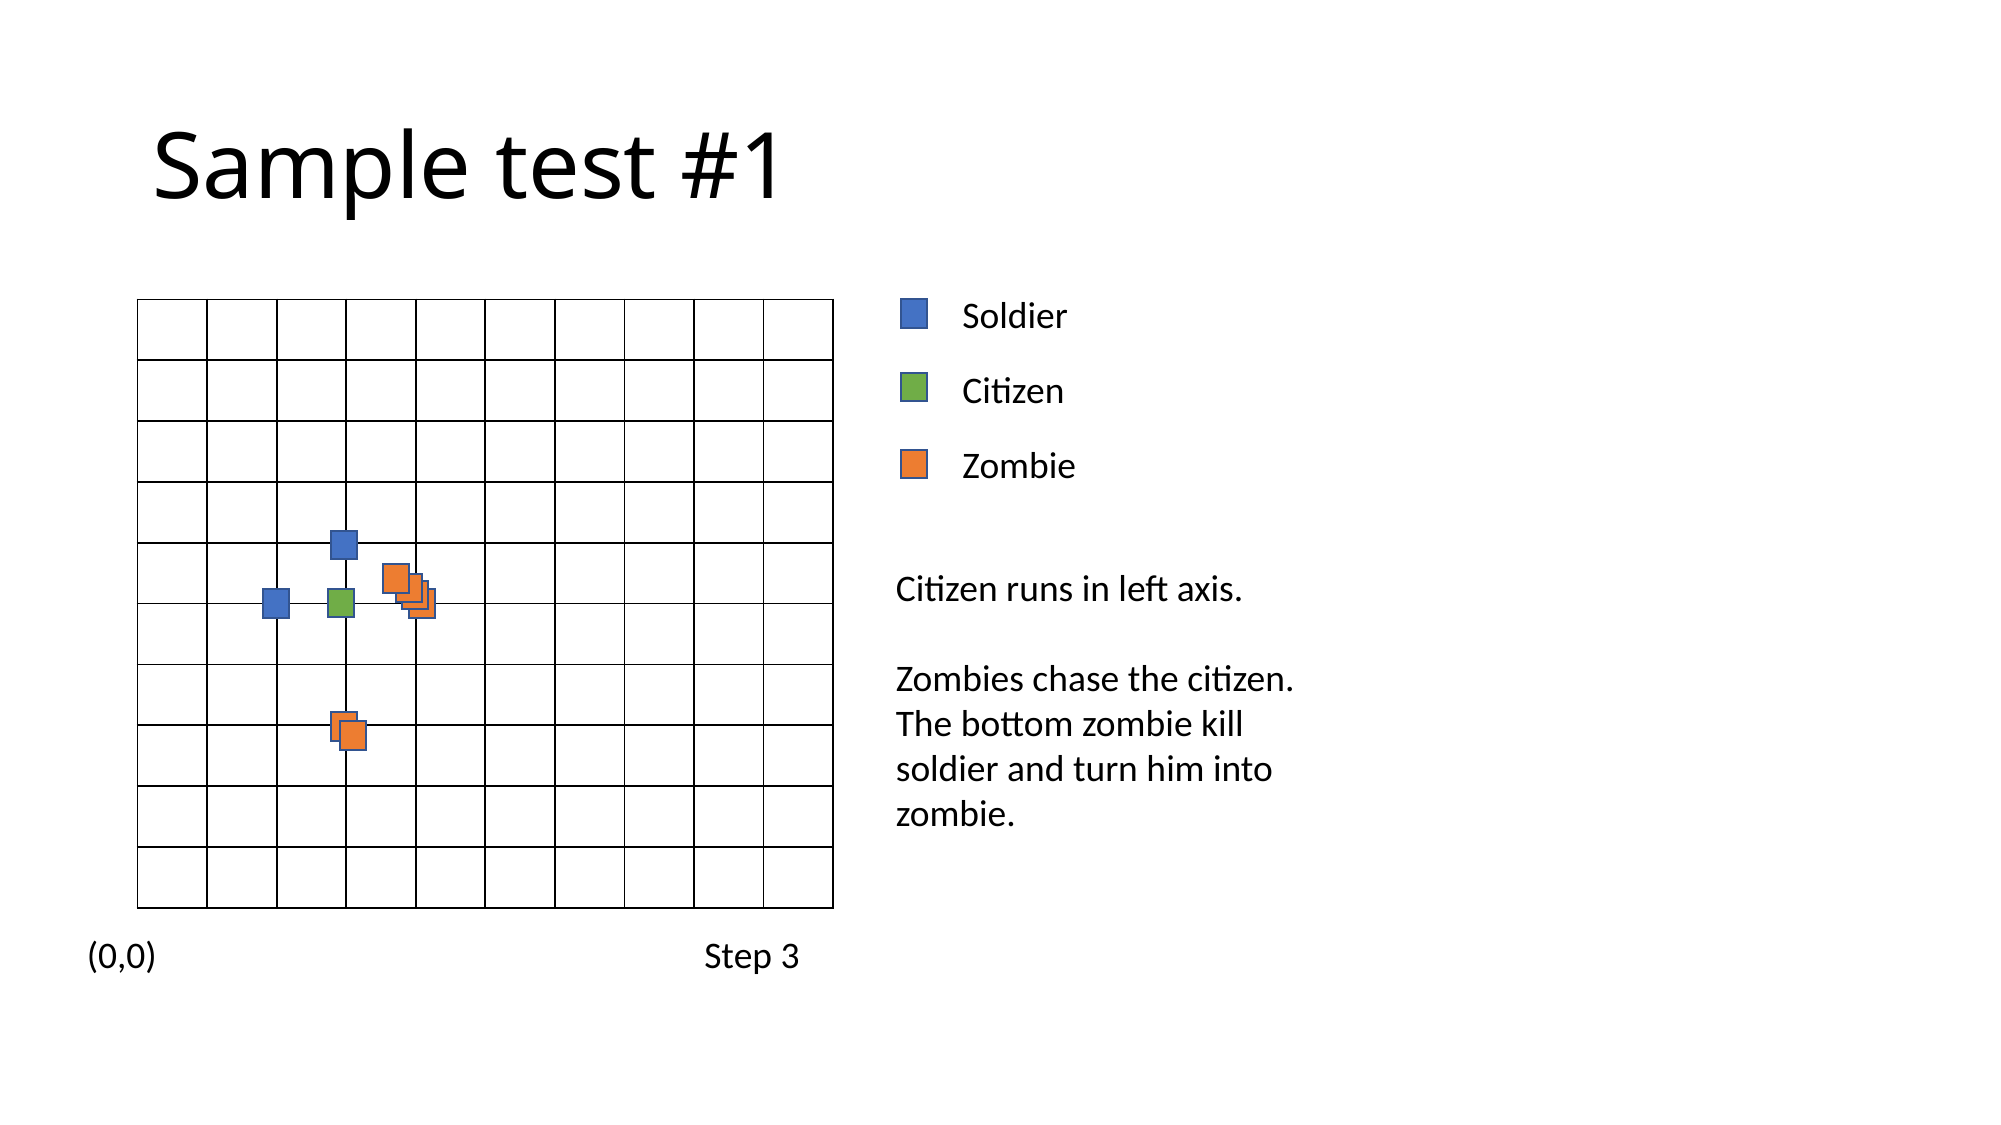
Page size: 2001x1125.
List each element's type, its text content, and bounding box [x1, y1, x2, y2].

text_box [330, 530, 358, 560]
table_header [138, 300, 206, 359]
table_header [278, 300, 345, 359]
table_cell [347, 361, 415, 420]
table_cell [764, 848, 832, 907]
table_cell [625, 604, 693, 664]
table_cell [556, 361, 624, 420]
table_cell [695, 604, 763, 664]
table_cell [764, 604, 832, 664]
table_cell [138, 604, 206, 664]
table_cell [208, 726, 276, 785]
table_cell [347, 544, 415, 603]
table_cell [417, 726, 484, 785]
text_box [900, 449, 928, 479]
table_cell [486, 787, 554, 846]
text_box [401, 580, 429, 610]
table_cell [278, 848, 345, 907]
table_cell [208, 544, 276, 603]
table_cell [764, 361, 832, 420]
table_cell [208, 787, 276, 846]
table_cell [486, 361, 554, 420]
title Sample test #1 [137, 59, 1863, 278]
table_cell [625, 544, 693, 603]
table_cell [625, 483, 693, 542]
table_cell [556, 604, 624, 664]
table_cell [417, 422, 484, 481]
table_cell [347, 665, 415, 724]
text_box [262, 588, 290, 619]
table_cell [556, 422, 624, 481]
table_cell [278, 544, 345, 603]
table_cell [138, 544, 206, 603]
table_cell [138, 483, 206, 542]
table_cell [138, 361, 206, 420]
text_box [395, 573, 423, 603]
table_cell [486, 848, 554, 907]
table_cell [347, 483, 415, 542]
table_cell [556, 483, 624, 542]
text_box Soldier [947, 283, 1199, 343]
table_cell [347, 422, 415, 481]
table_cell [278, 726, 345, 785]
table_cell [138, 665, 206, 724]
table_cell [138, 422, 206, 481]
table_cell [417, 787, 484, 846]
text_box [900, 372, 928, 402]
text_box Citizen [947, 358, 1199, 419]
table_cell [138, 787, 206, 846]
table_cell [347, 787, 415, 846]
table_cell [278, 787, 345, 846]
table_header [347, 300, 415, 359]
table_cell [486, 604, 554, 664]
table_cell [208, 422, 276, 481]
table_cell [764, 787, 832, 846]
table_header [695, 300, 763, 359]
table_cell [417, 483, 484, 542]
table_header [208, 300, 276, 359]
table_cell [764, 665, 832, 724]
table_cell [417, 604, 484, 664]
text_box Citizen runs in left axis. Zombies chase the citizen. The bottom zombie kill soldier and turn him into zombie. [880, 557, 1345, 842]
table_cell [278, 361, 345, 420]
table_cell [556, 544, 624, 603]
table_cell [556, 848, 624, 907]
table_cell [208, 665, 276, 724]
table_cell [486, 422, 554, 481]
text_box (0,0) [72, 923, 344, 984]
table_cell [208, 604, 276, 664]
table_cell [208, 848, 276, 907]
table_cell [347, 848, 415, 907]
table_cell [417, 848, 484, 907]
table_header [556, 300, 624, 359]
table_cell [764, 422, 832, 481]
table_cell [764, 544, 832, 603]
table_header [486, 300, 554, 359]
table_header [764, 300, 832, 359]
table_cell [695, 422, 763, 481]
text_box [900, 298, 928, 329]
table_cell [625, 787, 693, 846]
table_cell [625, 665, 693, 724]
table_cell [208, 483, 276, 542]
text_box [408, 588, 436, 619]
table_cell [695, 483, 763, 542]
table_cell [138, 726, 206, 785]
table_cell [278, 604, 345, 664]
table_cell [625, 848, 693, 907]
table_cell [695, 544, 763, 603]
table_cell [417, 361, 484, 420]
table_cell [486, 544, 554, 603]
text_box [330, 711, 358, 742]
table_cell [278, 665, 345, 724]
table_header [417, 300, 484, 359]
table_cell [208, 361, 276, 420]
table_cell [417, 665, 484, 724]
table_cell [278, 483, 345, 542]
table_cell [138, 848, 206, 907]
table_cell [347, 726, 415, 785]
table_cell [556, 665, 624, 724]
table_cell [764, 483, 832, 542]
table_cell [625, 726, 693, 785]
table_cell [625, 422, 693, 481]
table_cell [486, 726, 554, 785]
table_cell [695, 787, 763, 846]
text_box Zombie [947, 433, 1199, 494]
table_header [625, 300, 693, 359]
table_cell [278, 422, 345, 481]
table_cell [625, 361, 693, 420]
table_cell [695, 361, 763, 420]
text_box [382, 563, 410, 594]
table_cell [556, 726, 624, 785]
text_box [327, 588, 355, 618]
table_cell [347, 604, 415, 664]
table_cell [556, 787, 624, 846]
table_cell [486, 665, 554, 724]
text_box Step 3 [689, 923, 861, 984]
table_cell [695, 848, 763, 907]
table_cell [417, 544, 484, 603]
text_box [339, 720, 367, 751]
table_cell [486, 483, 554, 542]
table_cell [695, 665, 763, 724]
table_cell [764, 726, 832, 785]
table_cell [695, 726, 763, 785]
